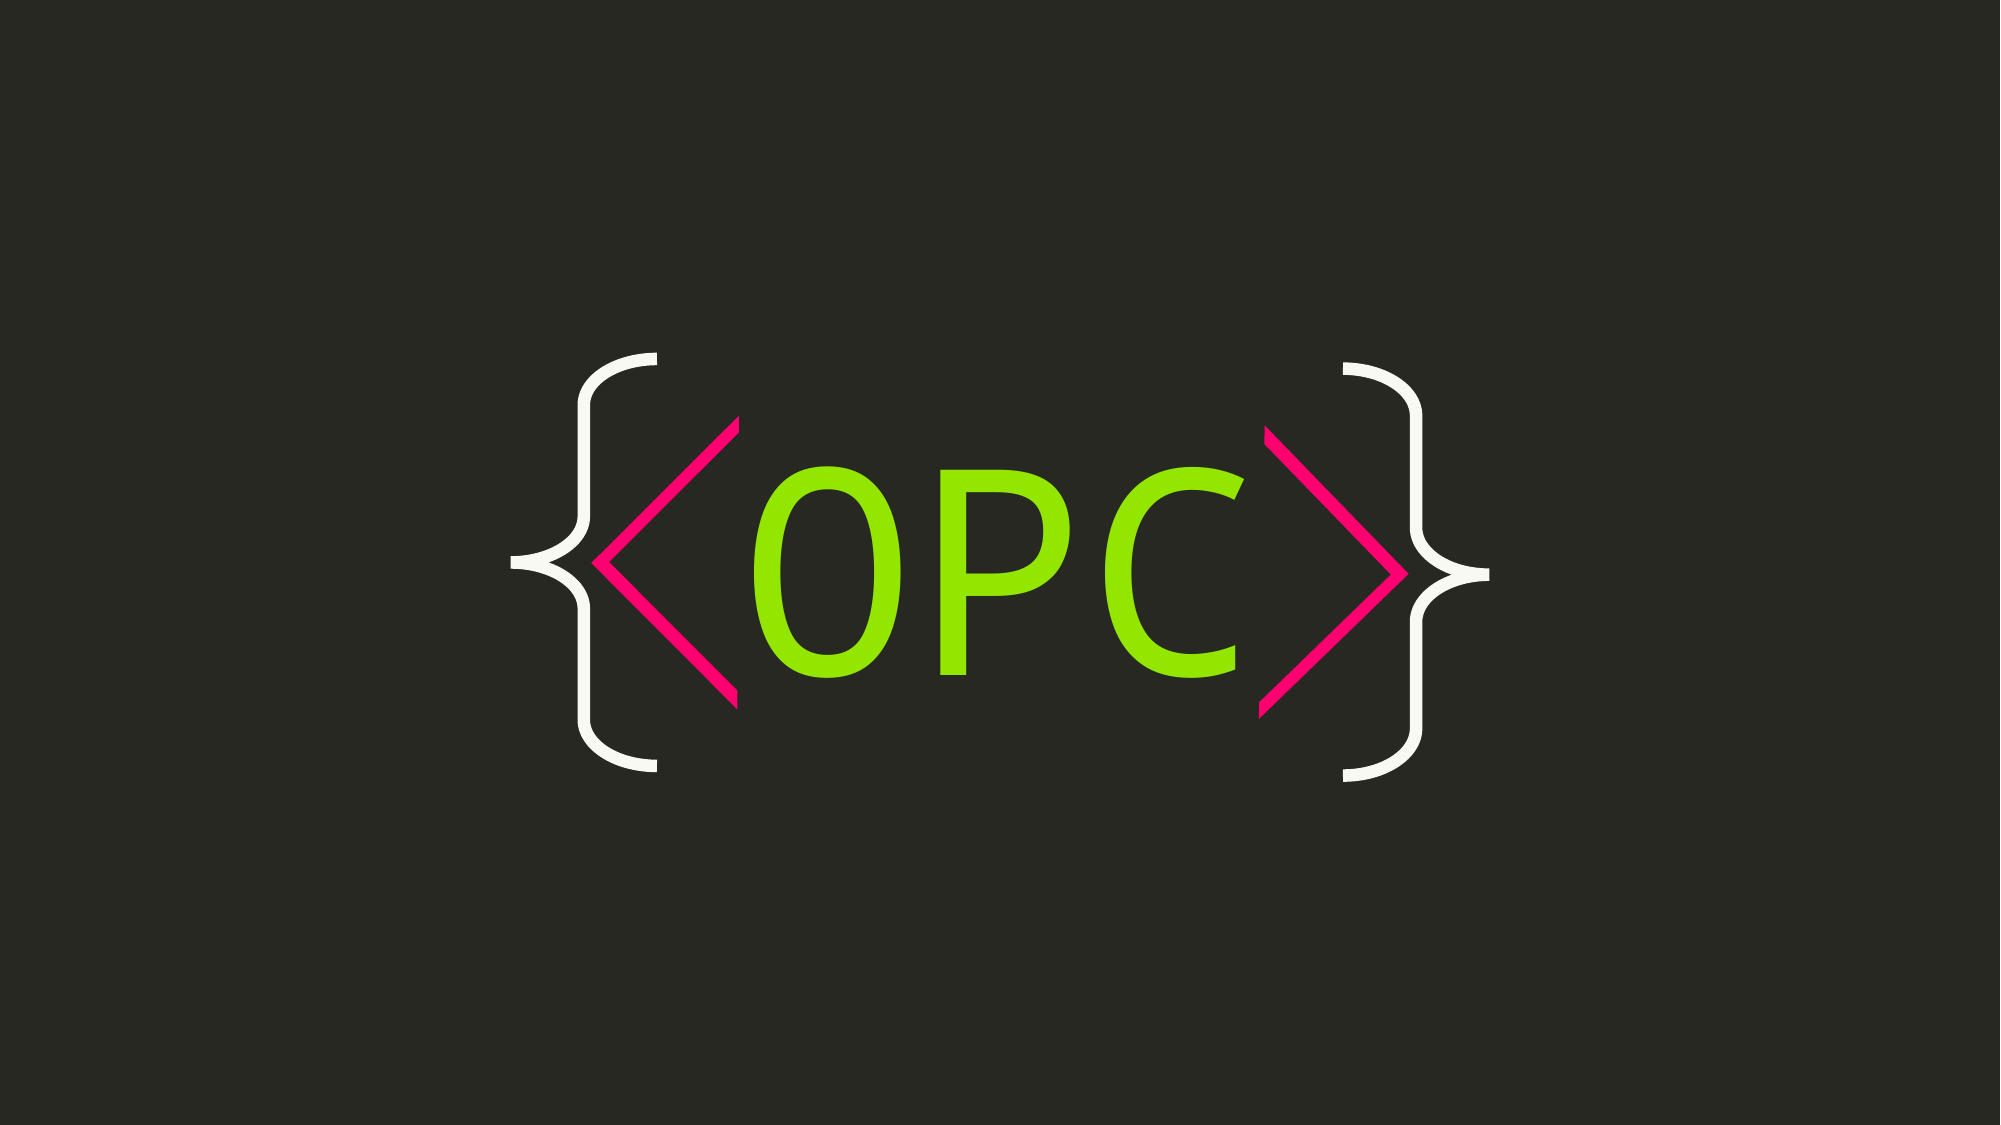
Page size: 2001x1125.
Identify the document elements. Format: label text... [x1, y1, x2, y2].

text_box [589, 433, 720, 694]
text_box [1342, 368, 1490, 777]
text_box [510, 358, 657, 767]
text_box [1279, 438, 1411, 701]
text_box OPC [720, 380, 1279, 741]
